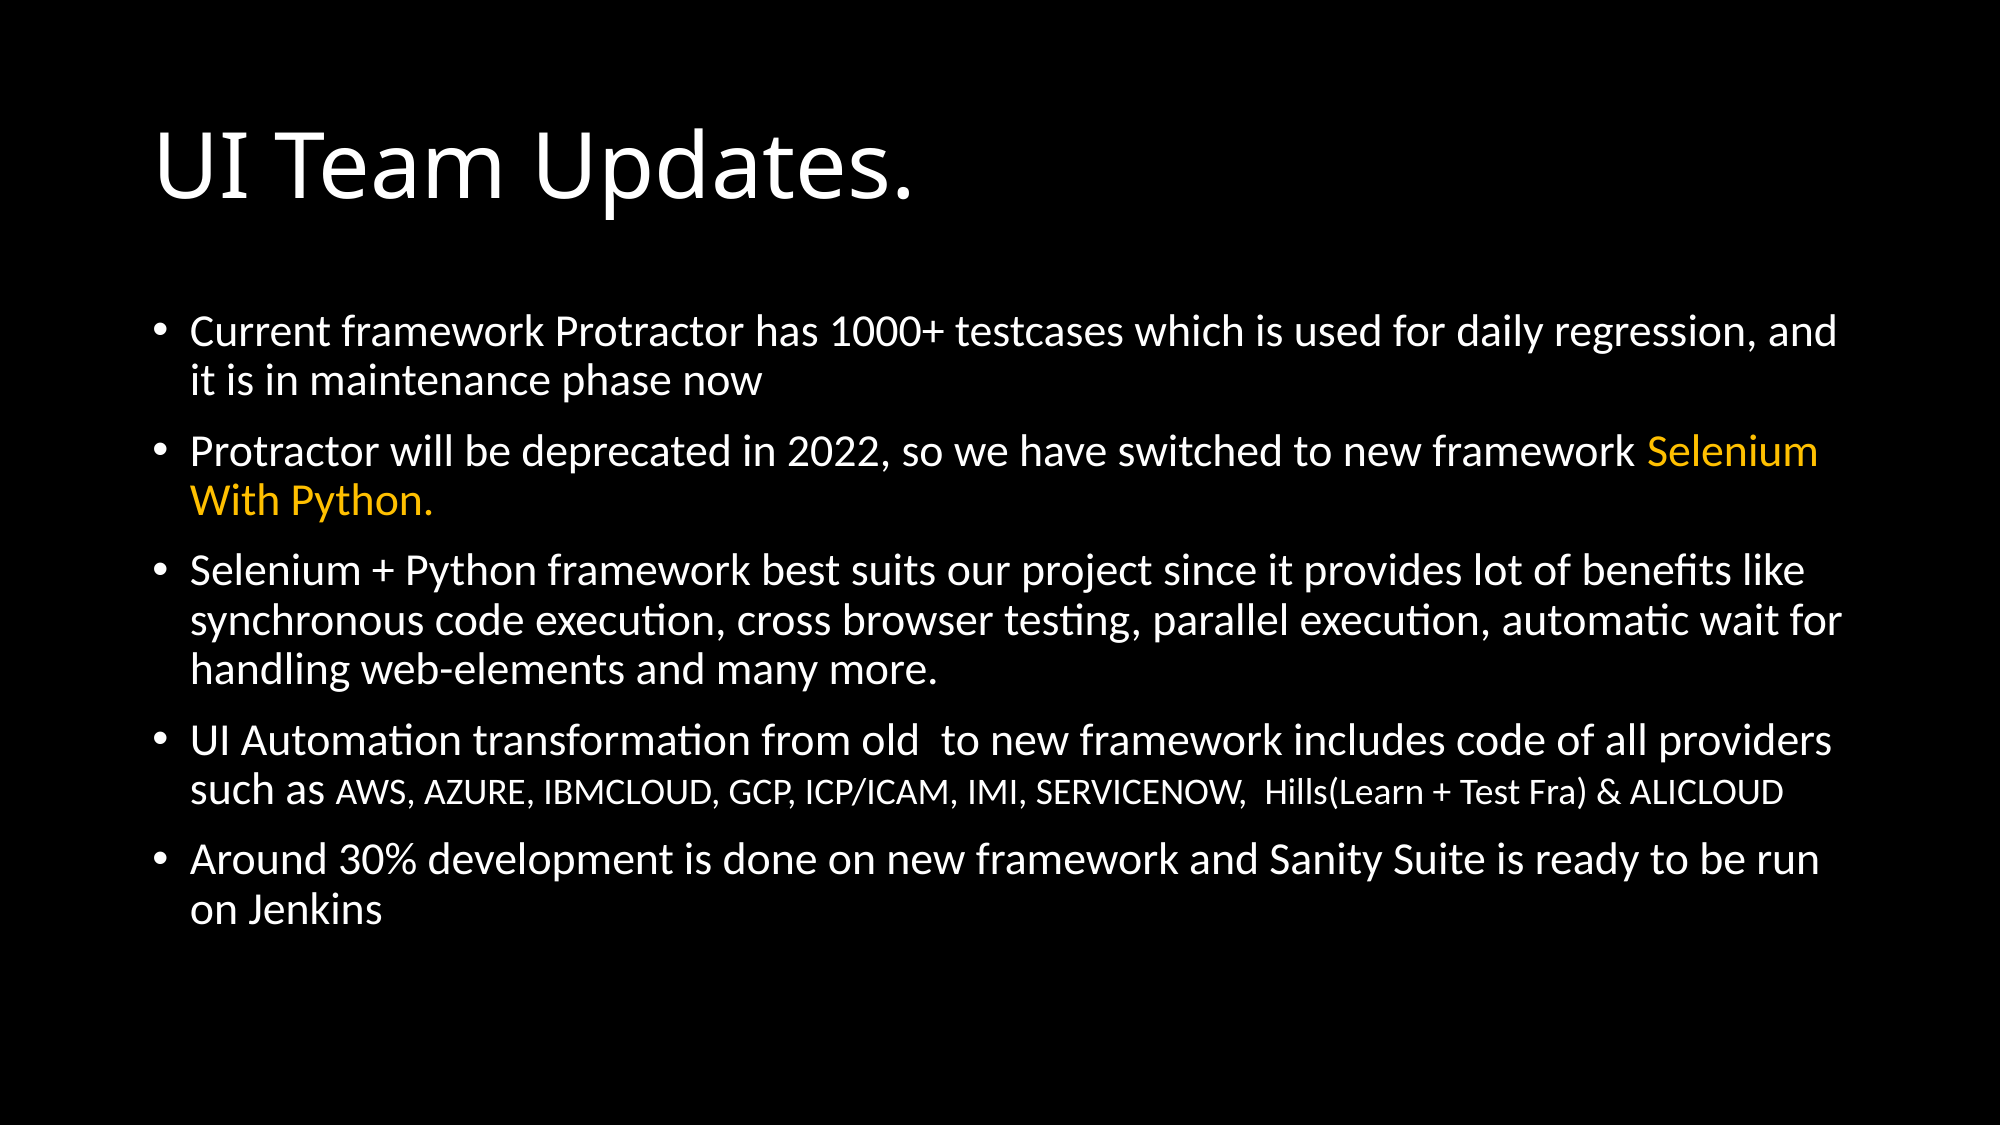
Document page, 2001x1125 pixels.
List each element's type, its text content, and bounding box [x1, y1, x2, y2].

title UI Team Updates. [137, 59, 1863, 278]
list Current framework Protractor has 1000+ testcases which is used for daily regression, and it is in maintenance phase now Protractor will be deprecated in 2022, so we have switched to new framework Selenium With Python. Selenium + Python framework best suits our project since it provides lot of benefits like synchronous code execution, cross browser testing, parallel execution, automatic wait for handling web-elements and many more. UI Automation transformation from old to new framework includes code of all providers such as AWS, AZURE, IBMCLOUD, GCP, ICP/ICAM, IMI, SERVICENOW, Hills(Learn + Test Fra) & ALICLOUD Around 30% development is done on new framework and Sanity Suite is ready to be run on Jenkins [137, 299, 1863, 1022]
